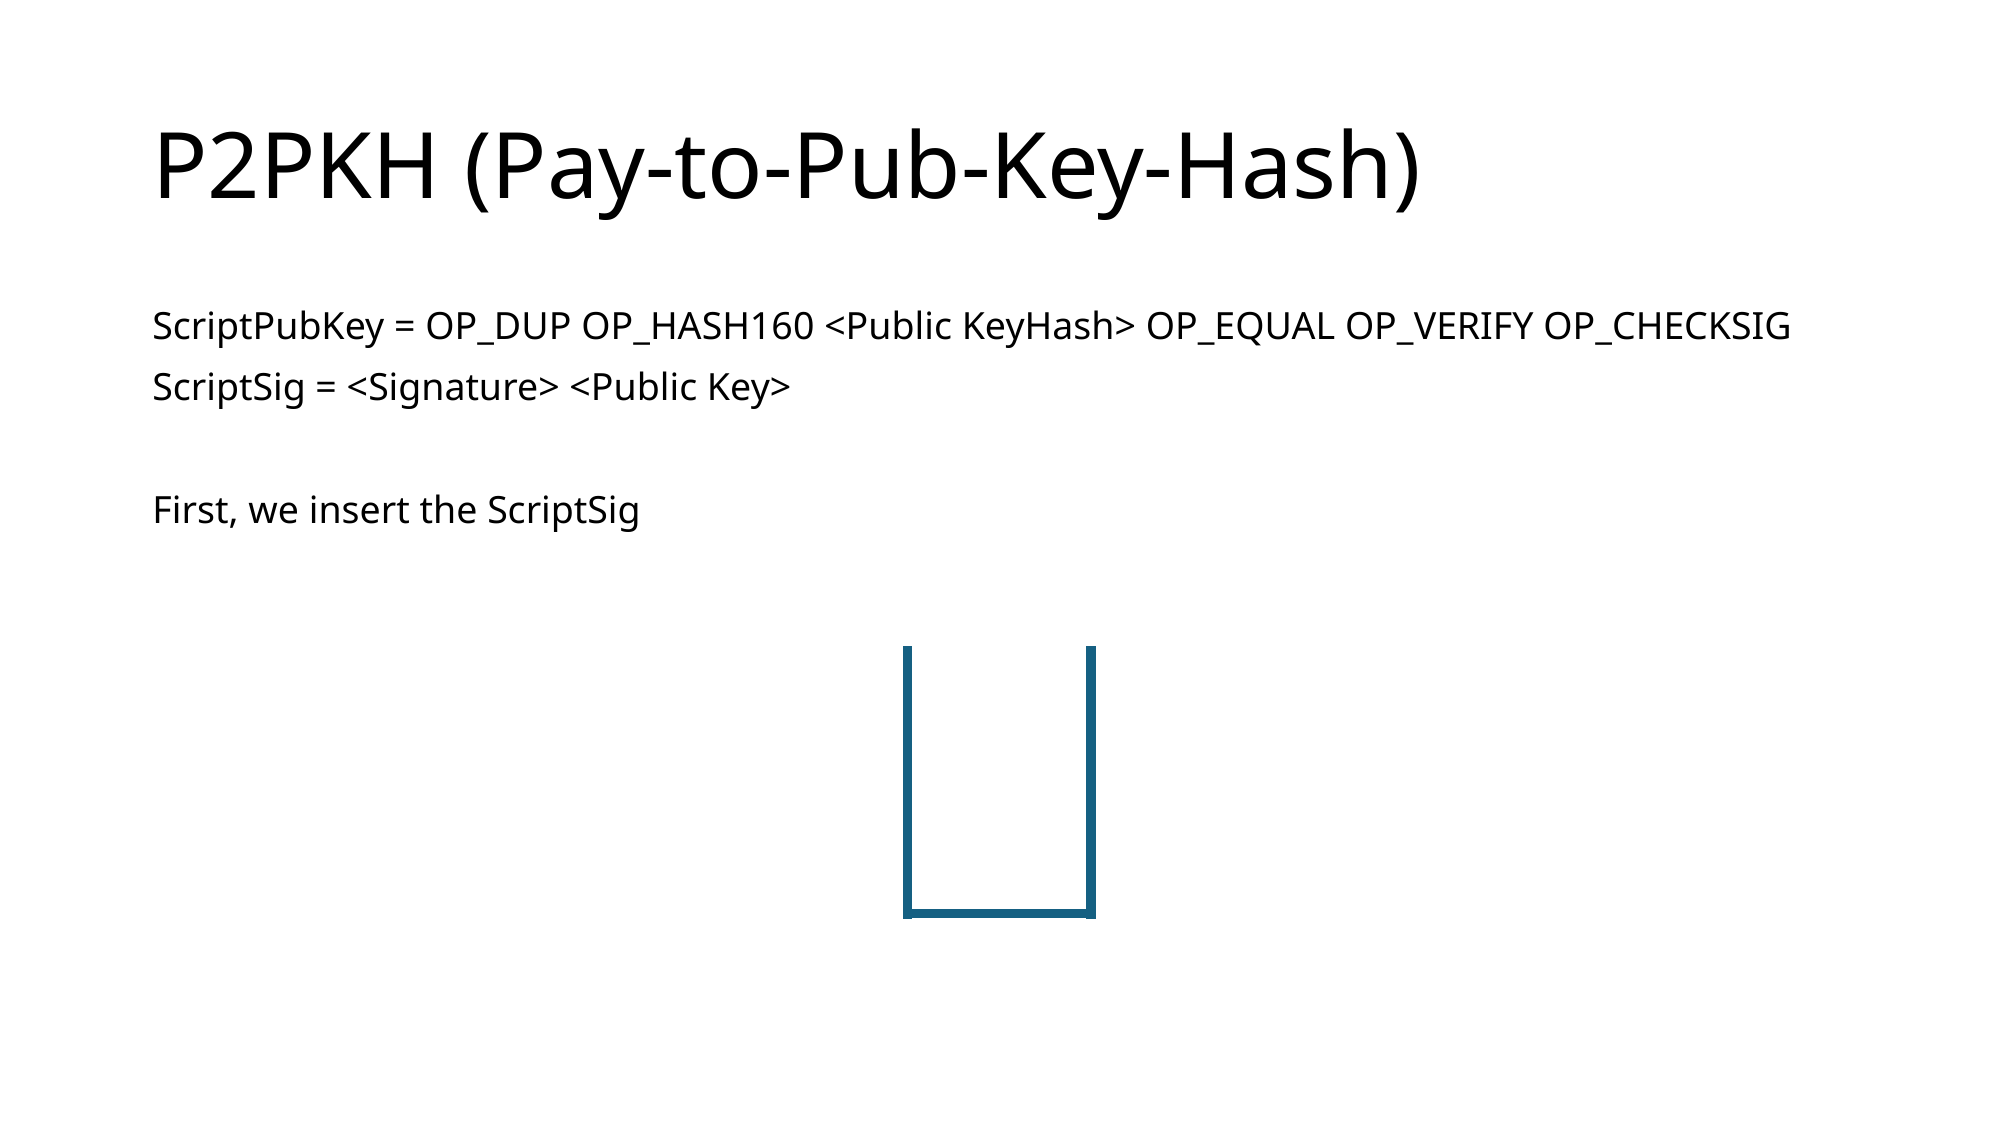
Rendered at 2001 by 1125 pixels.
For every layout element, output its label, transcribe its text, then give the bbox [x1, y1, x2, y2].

list ScriptPubKey = OP_DUP OP_HASH160 <Public KeyHash> OP_EQUAL OP_VERIFY OP_CHECKSIG ScriptSig = <Signature> <Public Key> First, we insert the ScriptSig [137, 299, 1863, 1014]
title P2PKH (Pay-to-Pub-Key-Hash) [137, 59, 1863, 278]
